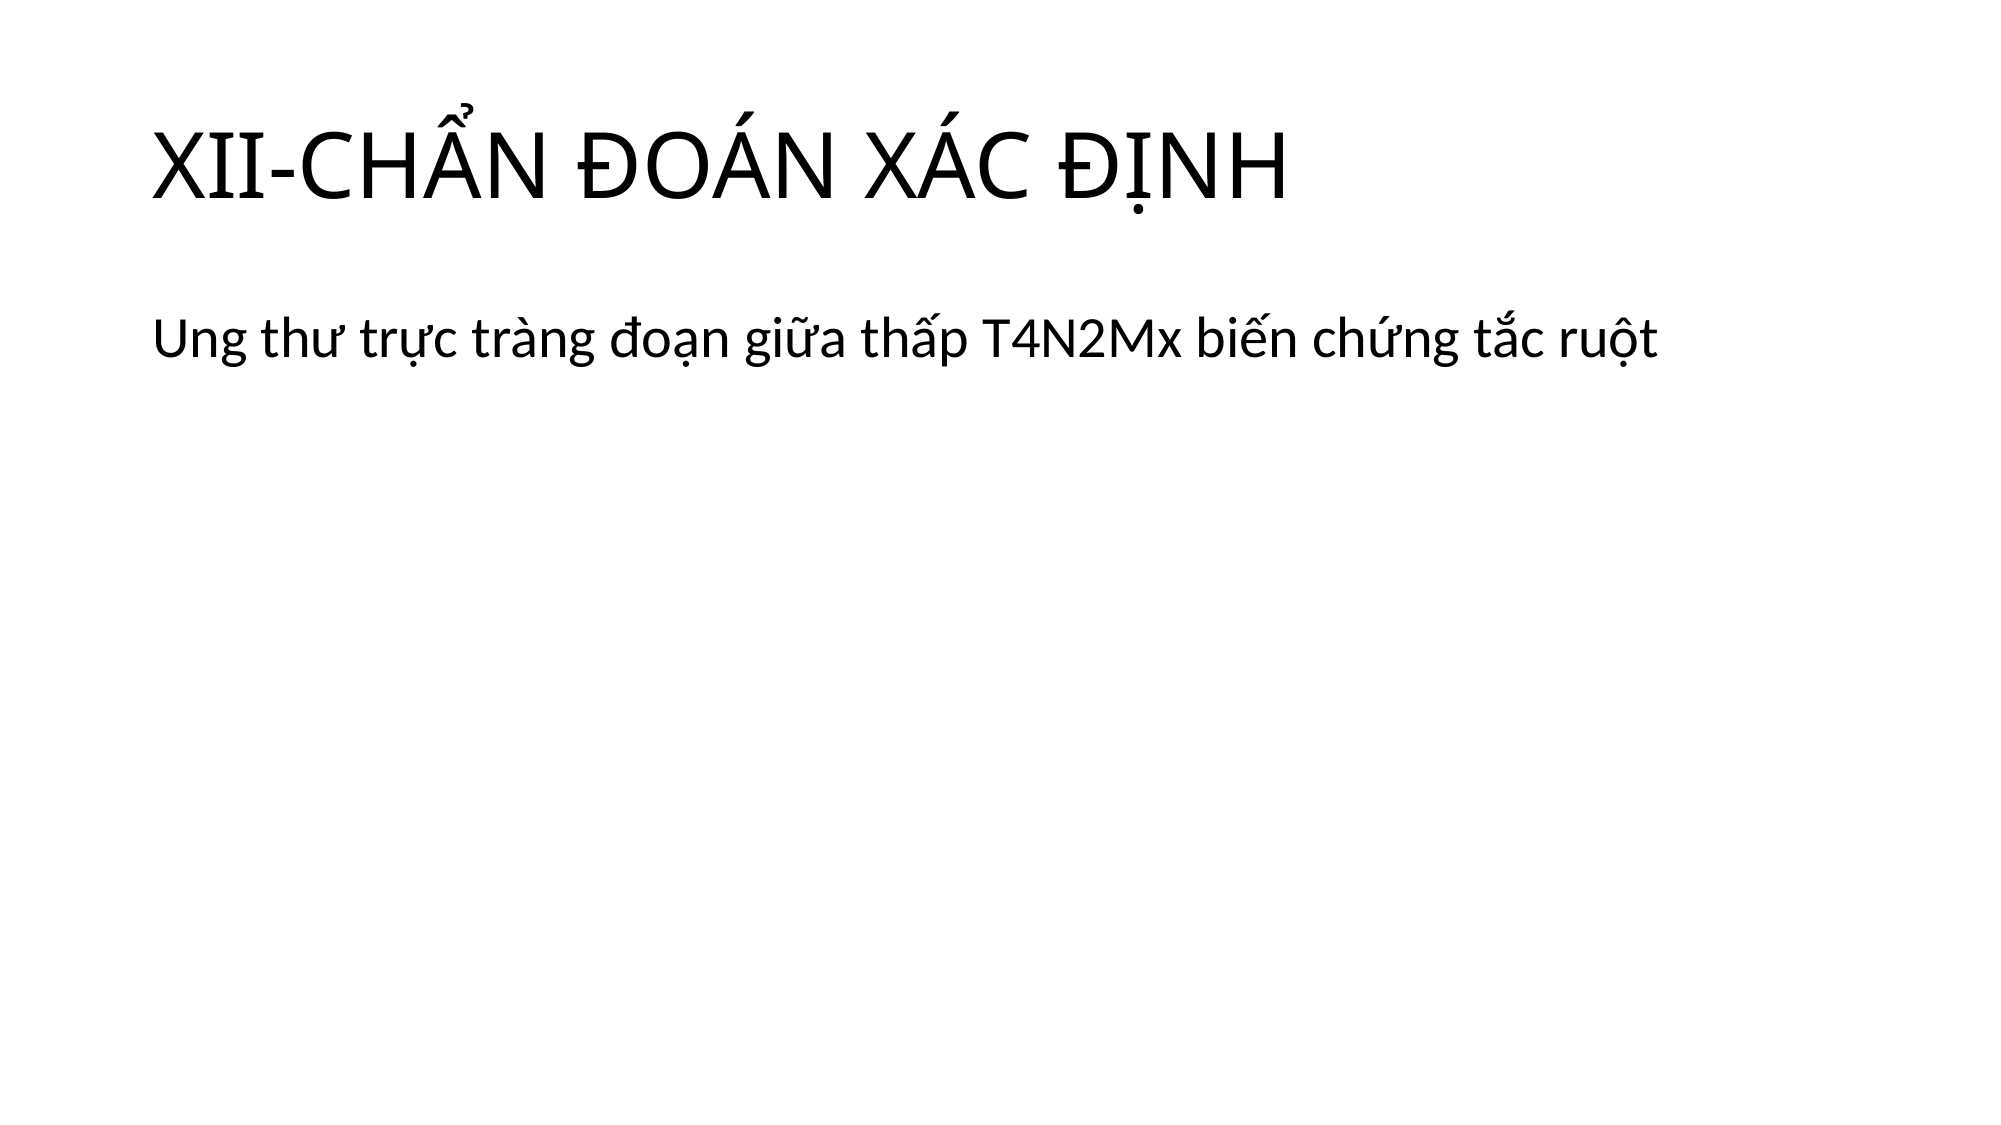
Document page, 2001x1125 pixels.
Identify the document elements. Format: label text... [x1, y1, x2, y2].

list Ung thư trực tràng đoạn giữa thấp T4N2Mx biến chứng tắc ruột [137, 299, 1863, 1014]
title XII-CHẨN ĐOÁN XÁC ĐỊNH [137, 59, 1863, 278]
